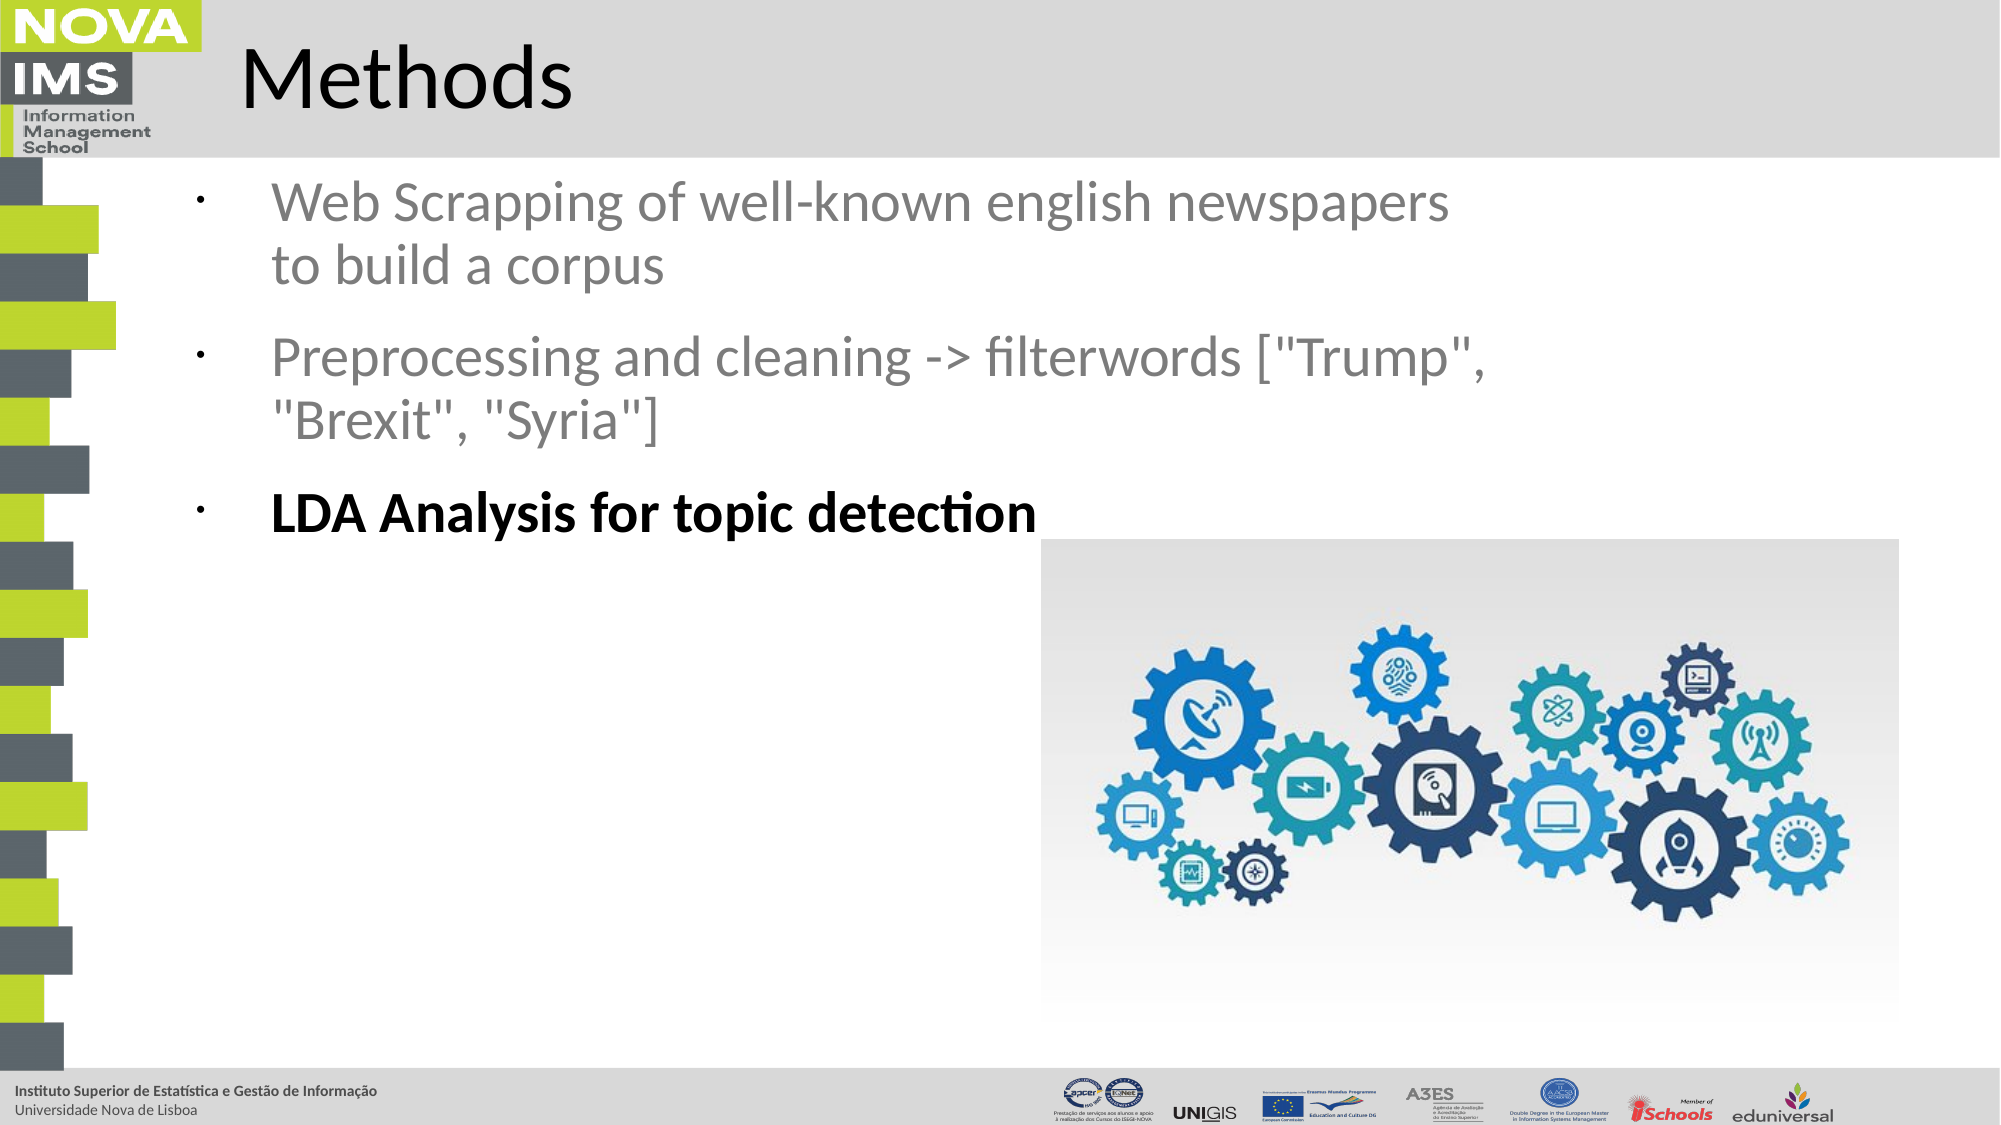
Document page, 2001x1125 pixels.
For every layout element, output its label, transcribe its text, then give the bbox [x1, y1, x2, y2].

picture [1040, 539, 1899, 1028]
picture [0, 0, 204, 1071]
text_box Methods [239, 17, 1964, 141]
text_box Web Scrapping of well-known english newspapers to build a corpus Preprocessing and cleaning -> filterwords ["Trump", "Brexit", "Syria"] LDA Analysis for topic detection [196, 171, 1490, 1012]
picture [1053, 1077, 1833, 1122]
